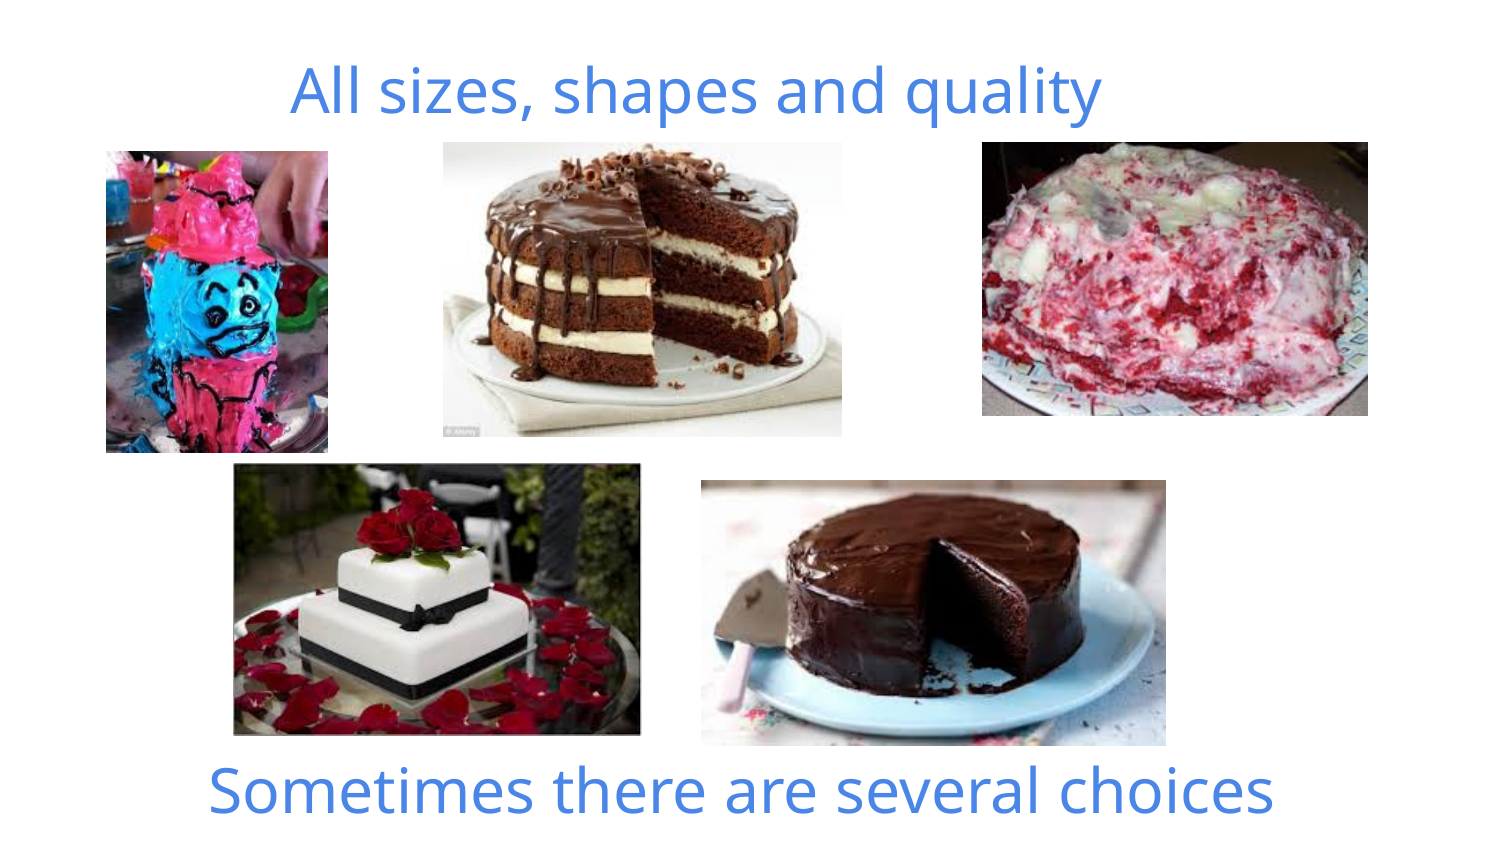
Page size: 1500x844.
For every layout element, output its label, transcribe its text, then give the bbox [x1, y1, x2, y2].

picture [233, 463, 642, 736]
text_box Sometimes there are several choices [193, 735, 1324, 820]
picture [981, 142, 1369, 417]
picture [443, 142, 842, 437]
text_box All sizes, shapes and quality [275, 35, 1182, 120]
picture [106, 150, 328, 453]
picture [700, 479, 1166, 747]
